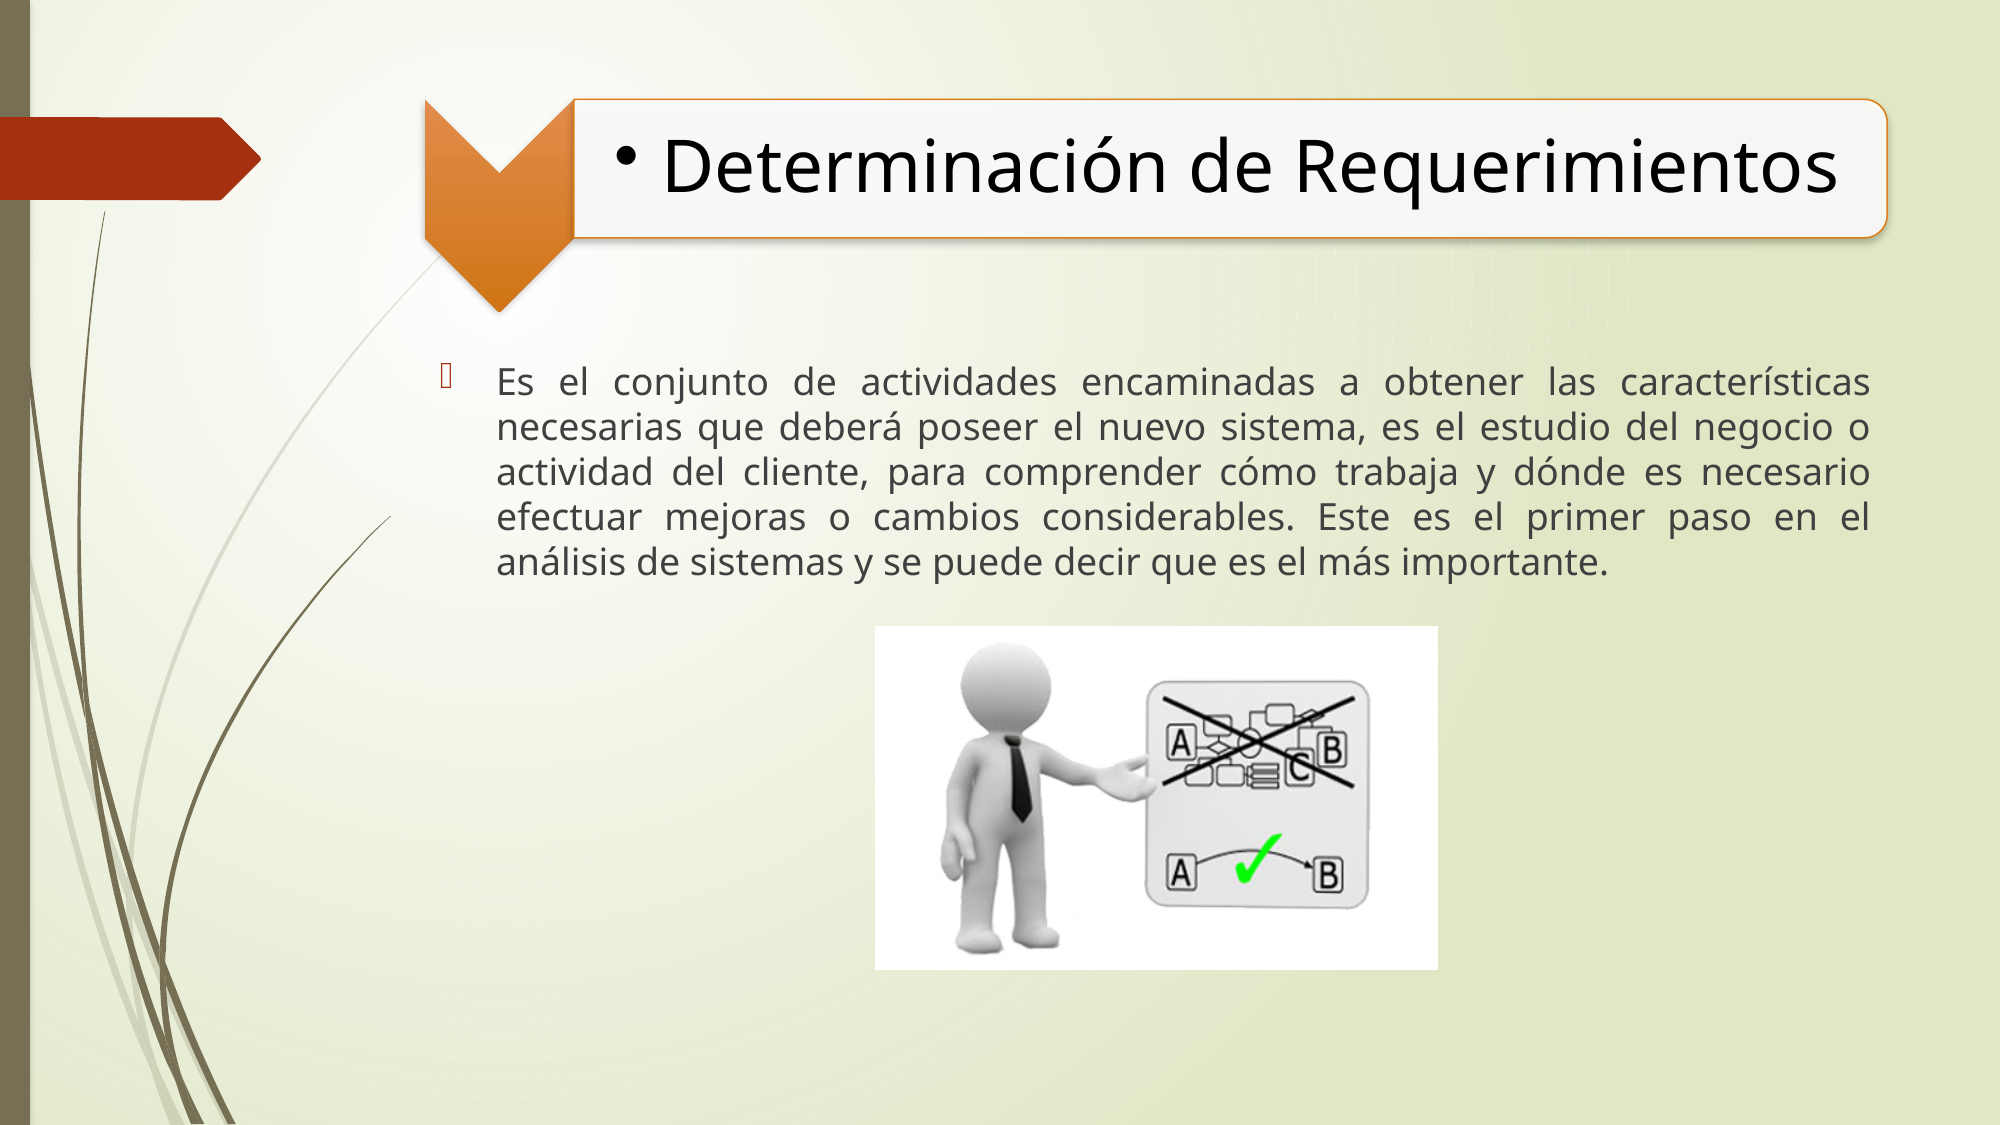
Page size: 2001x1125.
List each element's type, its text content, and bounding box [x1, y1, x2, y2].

picture [875, 626, 1439, 970]
list Es el conjunto de actividades encaminadas a obtener las características necesarias que deberá poseer el nuevo sistema, es el estudio del negocio o actividad del cliente, para comprender cómo trabaja y dónde es necesario efectuar mejoras o cambios considerables. Este es el primer paso en el análisis de sistemas y se puede decir que es el más importante. [424, 350, 1888, 970]
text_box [424, 99, 1888, 313]
